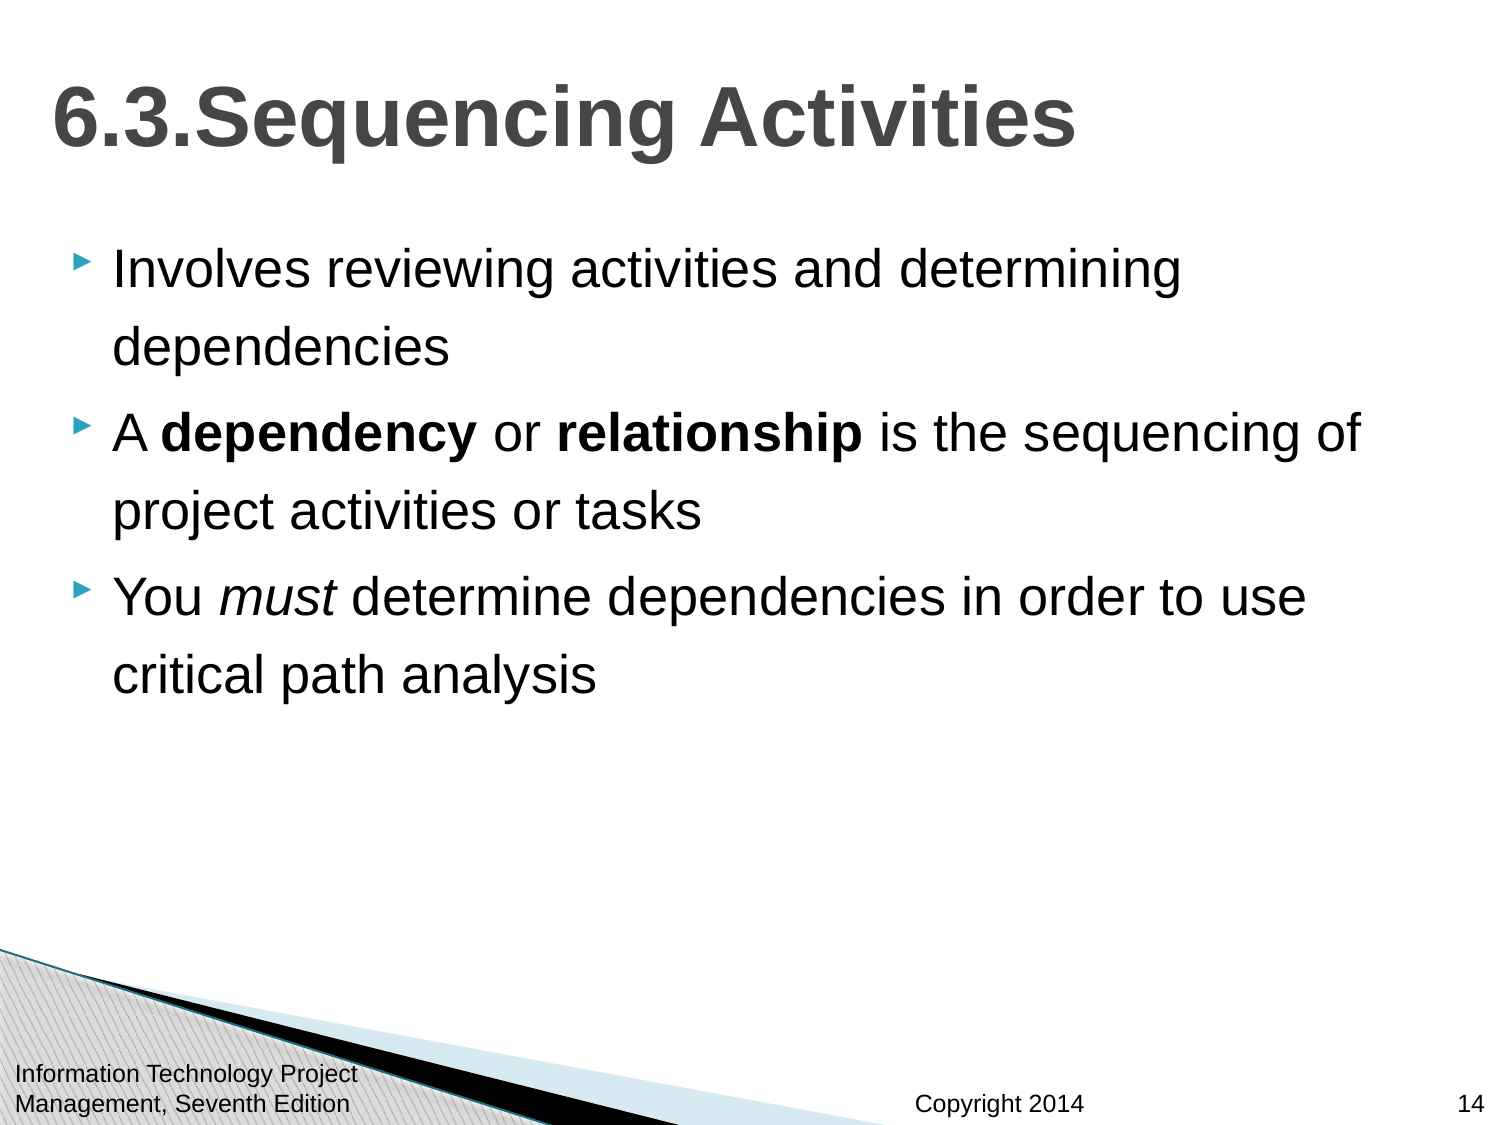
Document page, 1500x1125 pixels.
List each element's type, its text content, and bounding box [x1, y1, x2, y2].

title 6.3.Sequencing Activities [37, 50, 1388, 175]
slide_number 14 [1408, 1065, 1500, 1125]
list Involves reviewing activities and determining dependencies A dependency or relationship is the sequencing of project activities or tasks You must determine dependencies in order to use critical path analysis [37, 212, 1381, 999]
